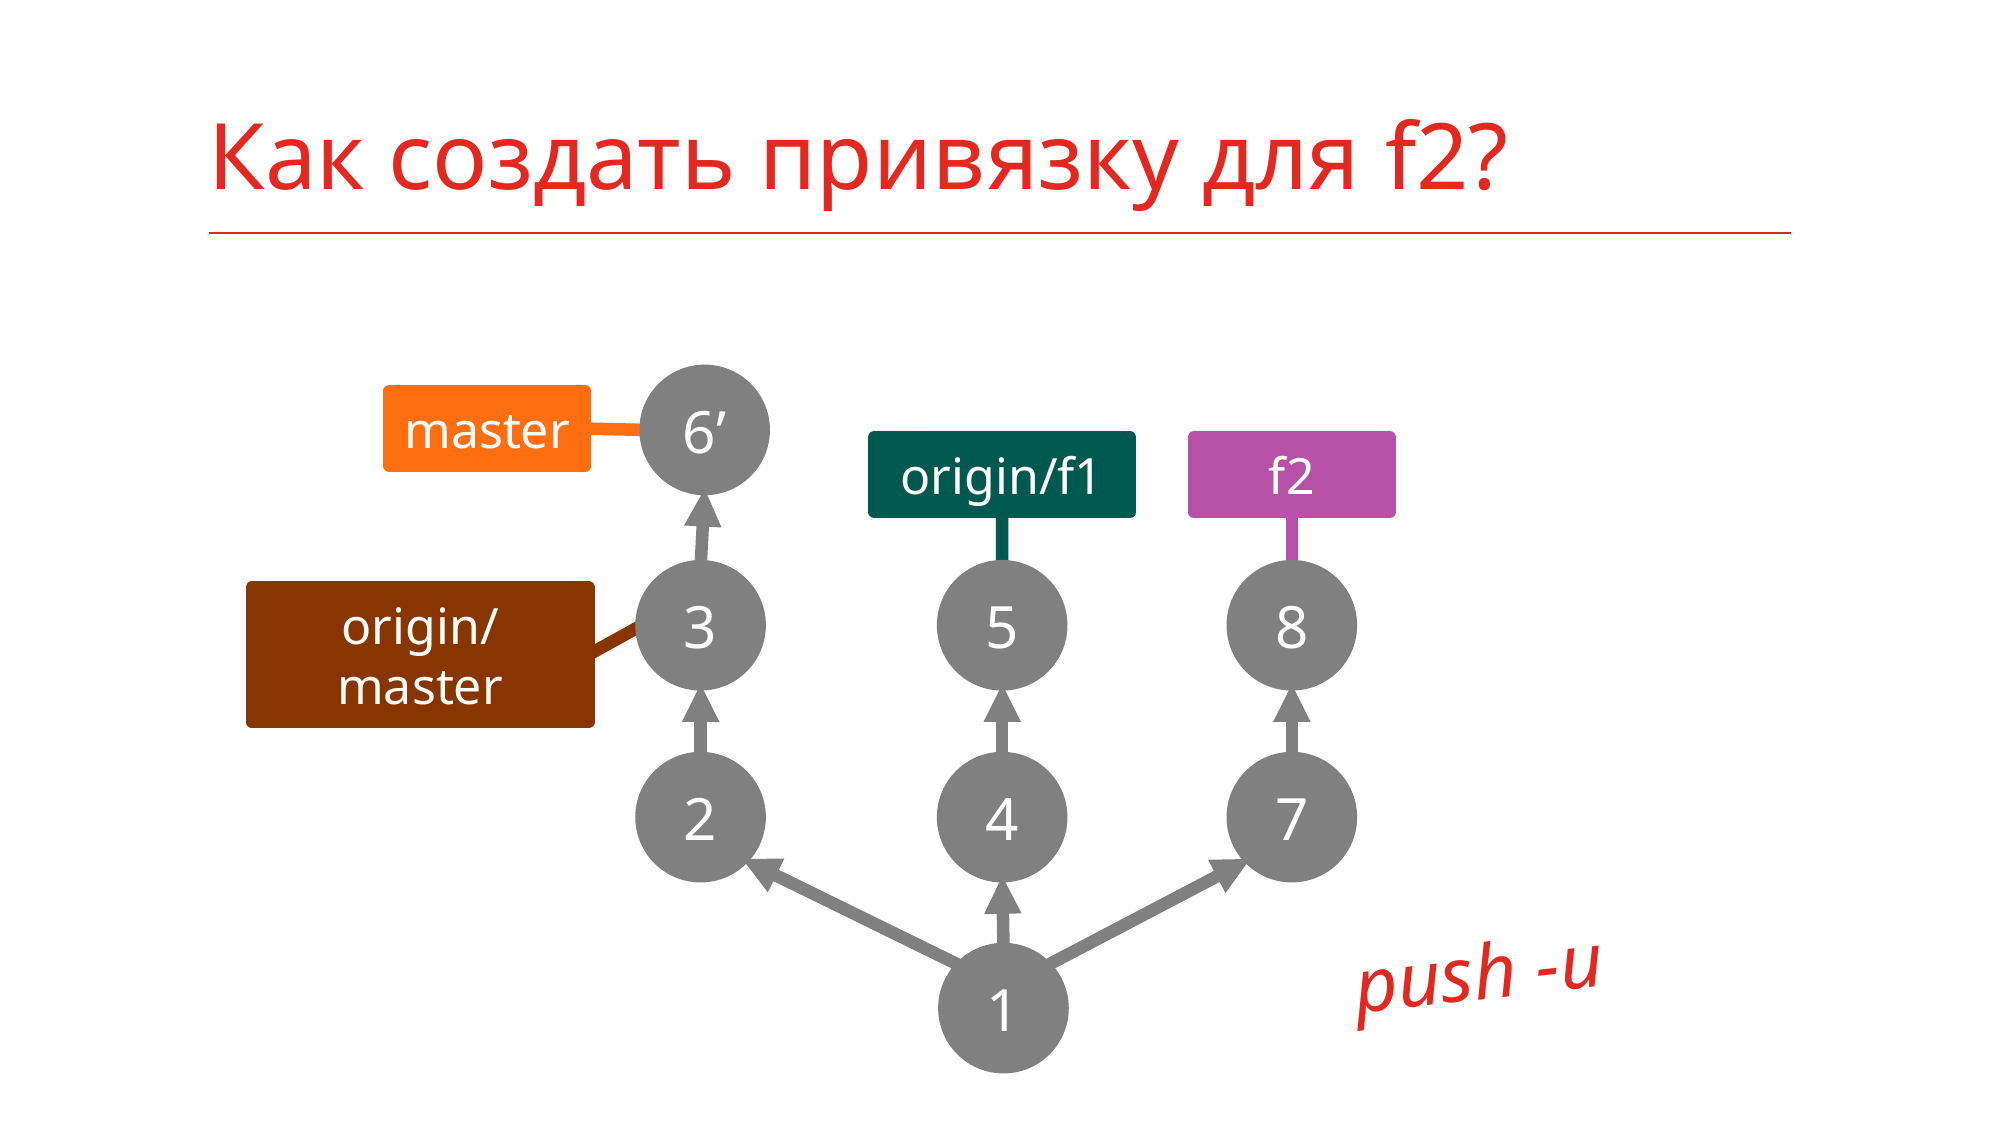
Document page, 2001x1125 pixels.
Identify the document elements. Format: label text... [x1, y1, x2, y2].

title Как создать привязку для f2? [208, 54, 1792, 232]
text_box master [389, 391, 586, 466]
text_box 8 [1232, 566, 1351, 685]
text_box 1 [944, 949, 1063, 1068]
text_box push -u [1348, 898, 1651, 1036]
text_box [700, 488, 705, 567]
text_box 2 [641, 758, 760, 877]
text_box 3 [641, 566, 760, 685]
text_box origin/master [251, 587, 589, 723]
text_box 4 [943, 758, 1062, 877]
text_box 5 [943, 566, 1062, 685]
text_box 7 [1232, 758, 1351, 877]
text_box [742, 858, 962, 967]
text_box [1045, 858, 1251, 967]
text_box 6’ [645, 370, 764, 489]
text_box origin/f1 [874, 437, 1130, 512]
text_box f2 [1194, 437, 1390, 512]
